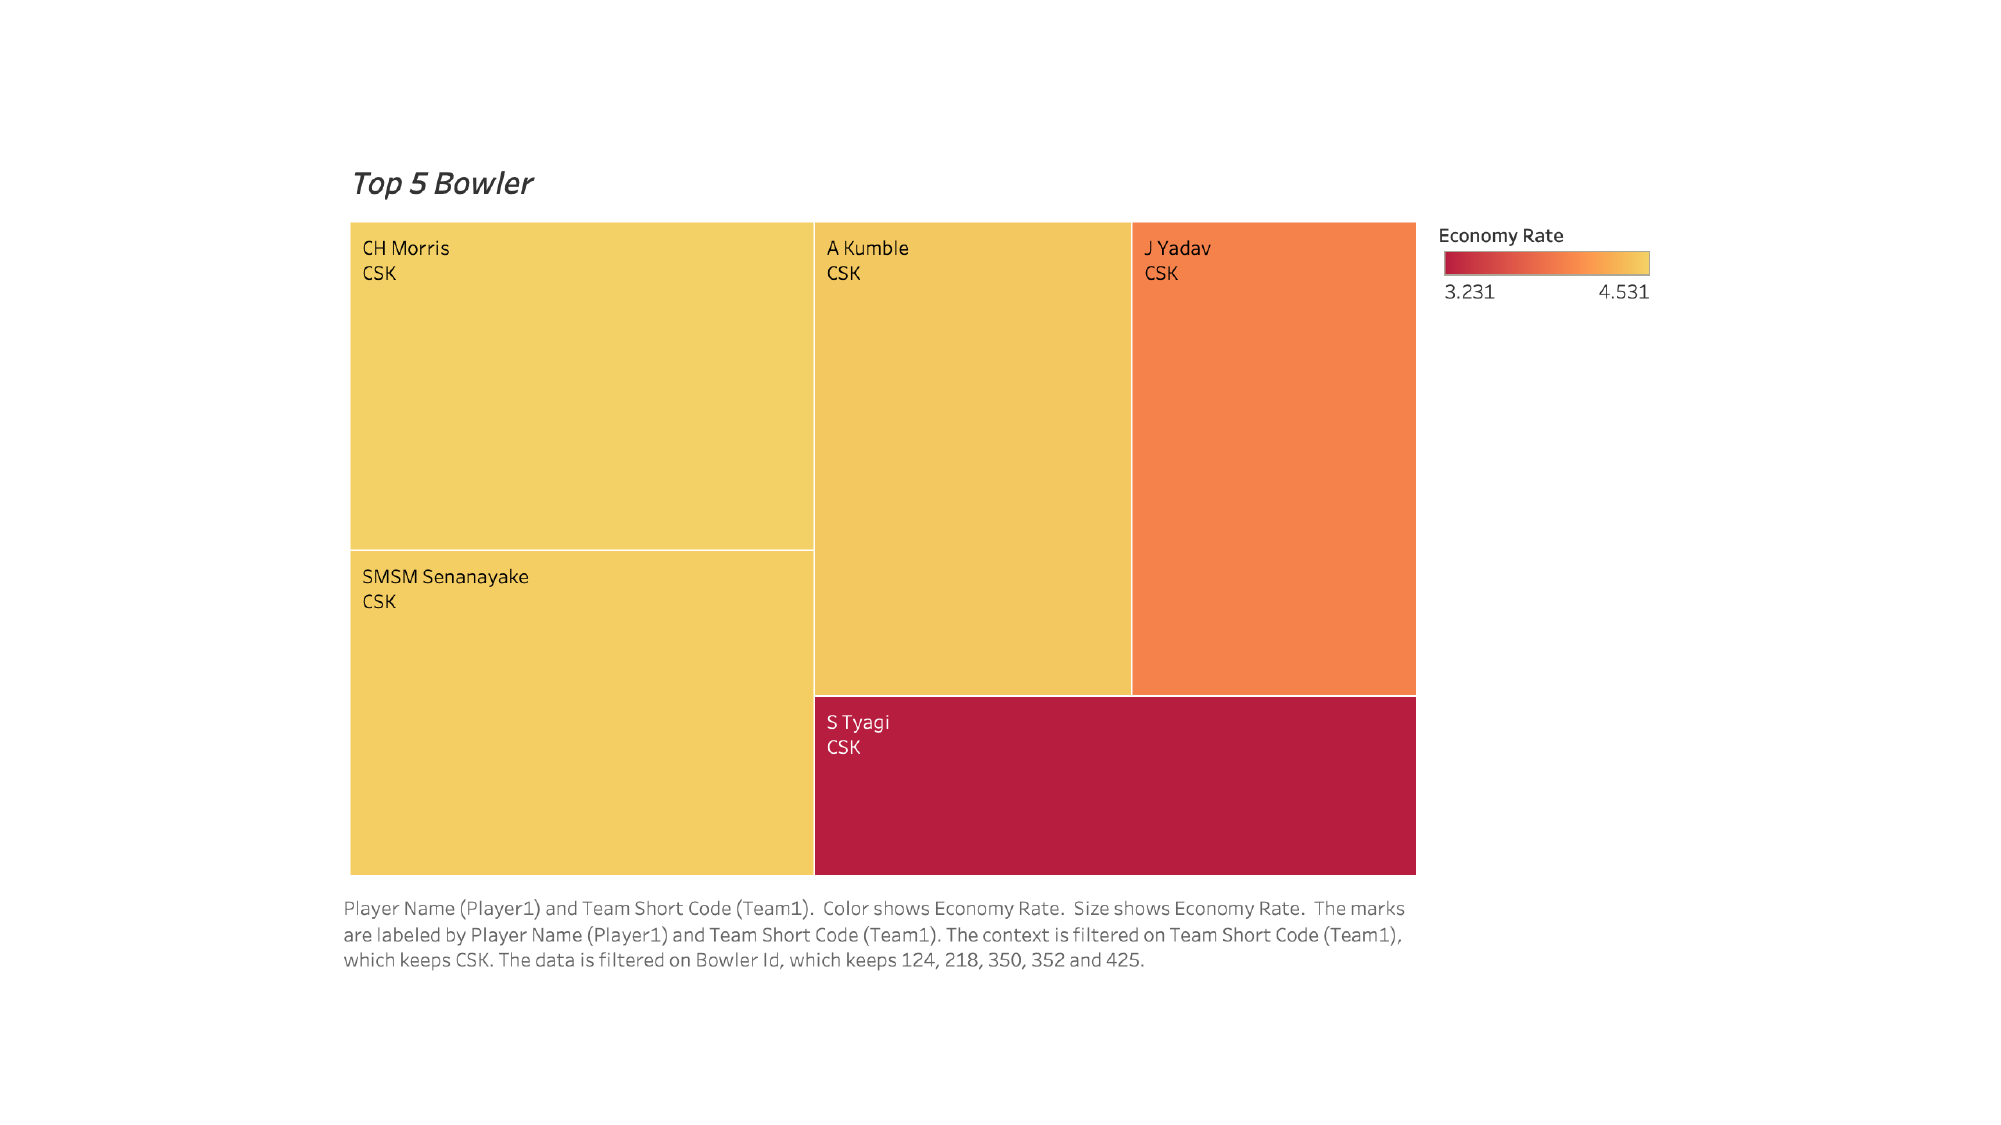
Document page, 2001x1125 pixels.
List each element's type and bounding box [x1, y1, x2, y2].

picture [343, 151, 1657, 974]
